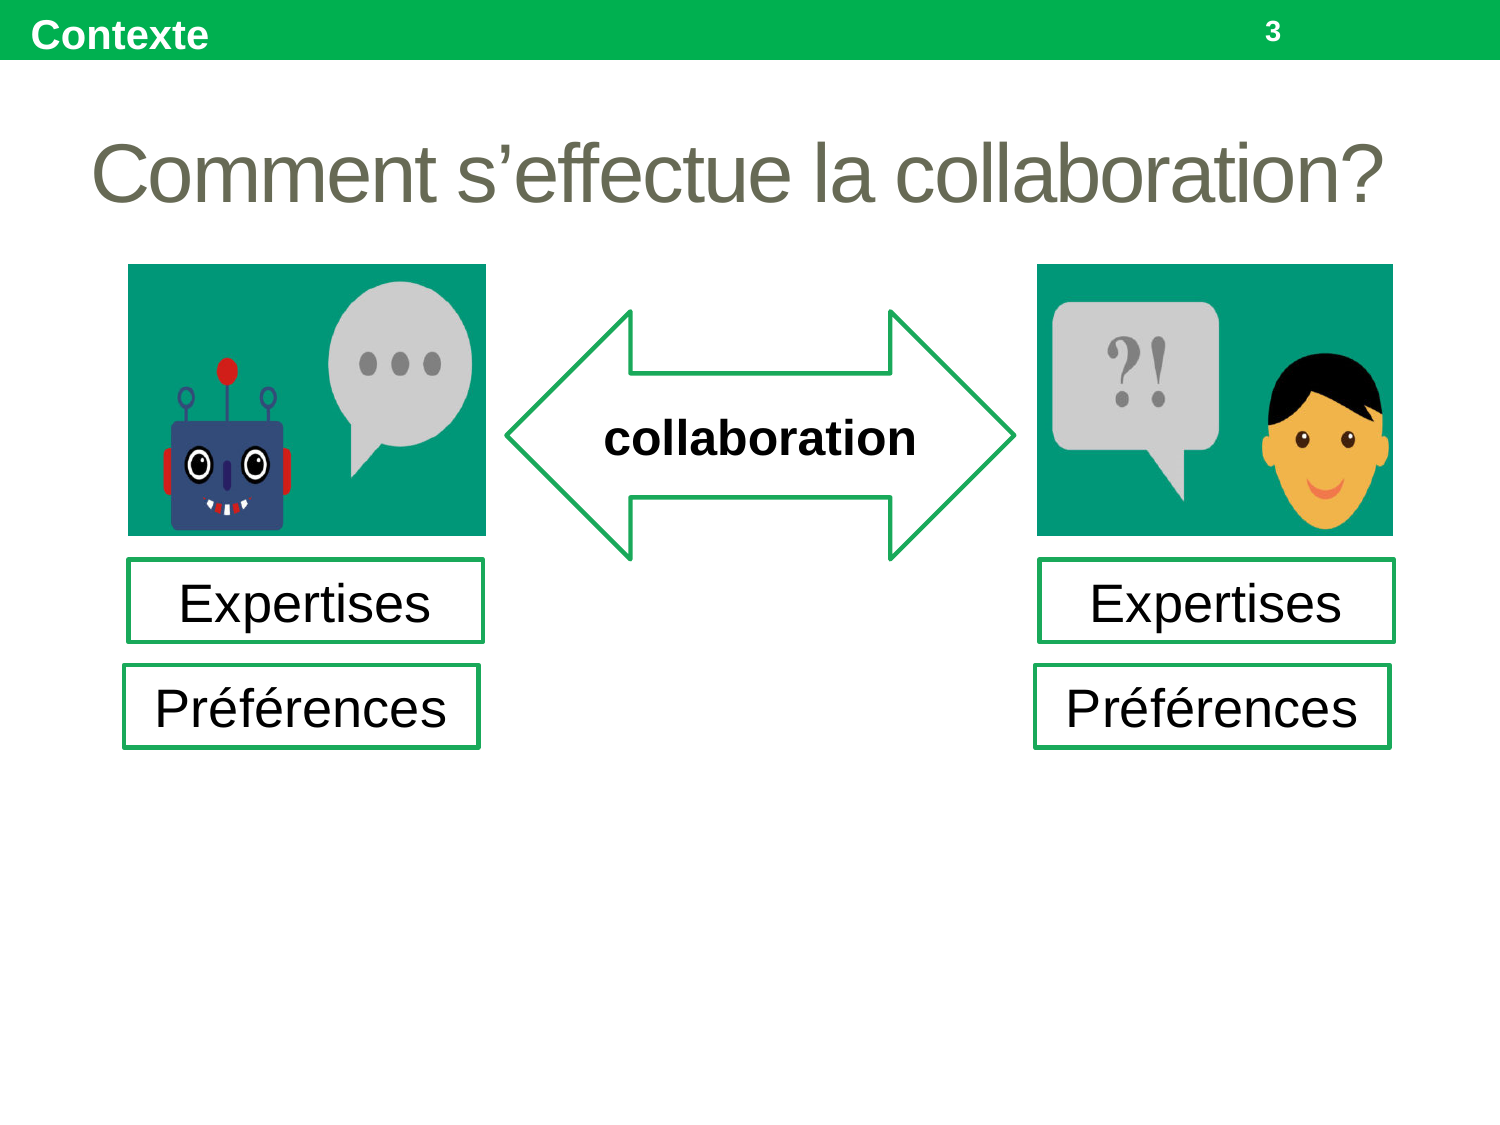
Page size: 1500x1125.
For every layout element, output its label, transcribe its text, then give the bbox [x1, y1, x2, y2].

text_box Expertises [126, 557, 485, 644]
picture [1037, 263, 1393, 536]
text_box Contexte [15, 0, 225, 65]
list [128, 263, 486, 536]
text_box collaboration [504, 309, 1017, 562]
text_box Préférences [1033, 663, 1392, 750]
slide_number 3 [1250, 3, 1425, 57]
title Comment s’effectue la collaboration? [75, 87, 1425, 250]
text_box Expertises [1037, 557, 1396, 644]
text_box Préférences [122, 663, 481, 750]
